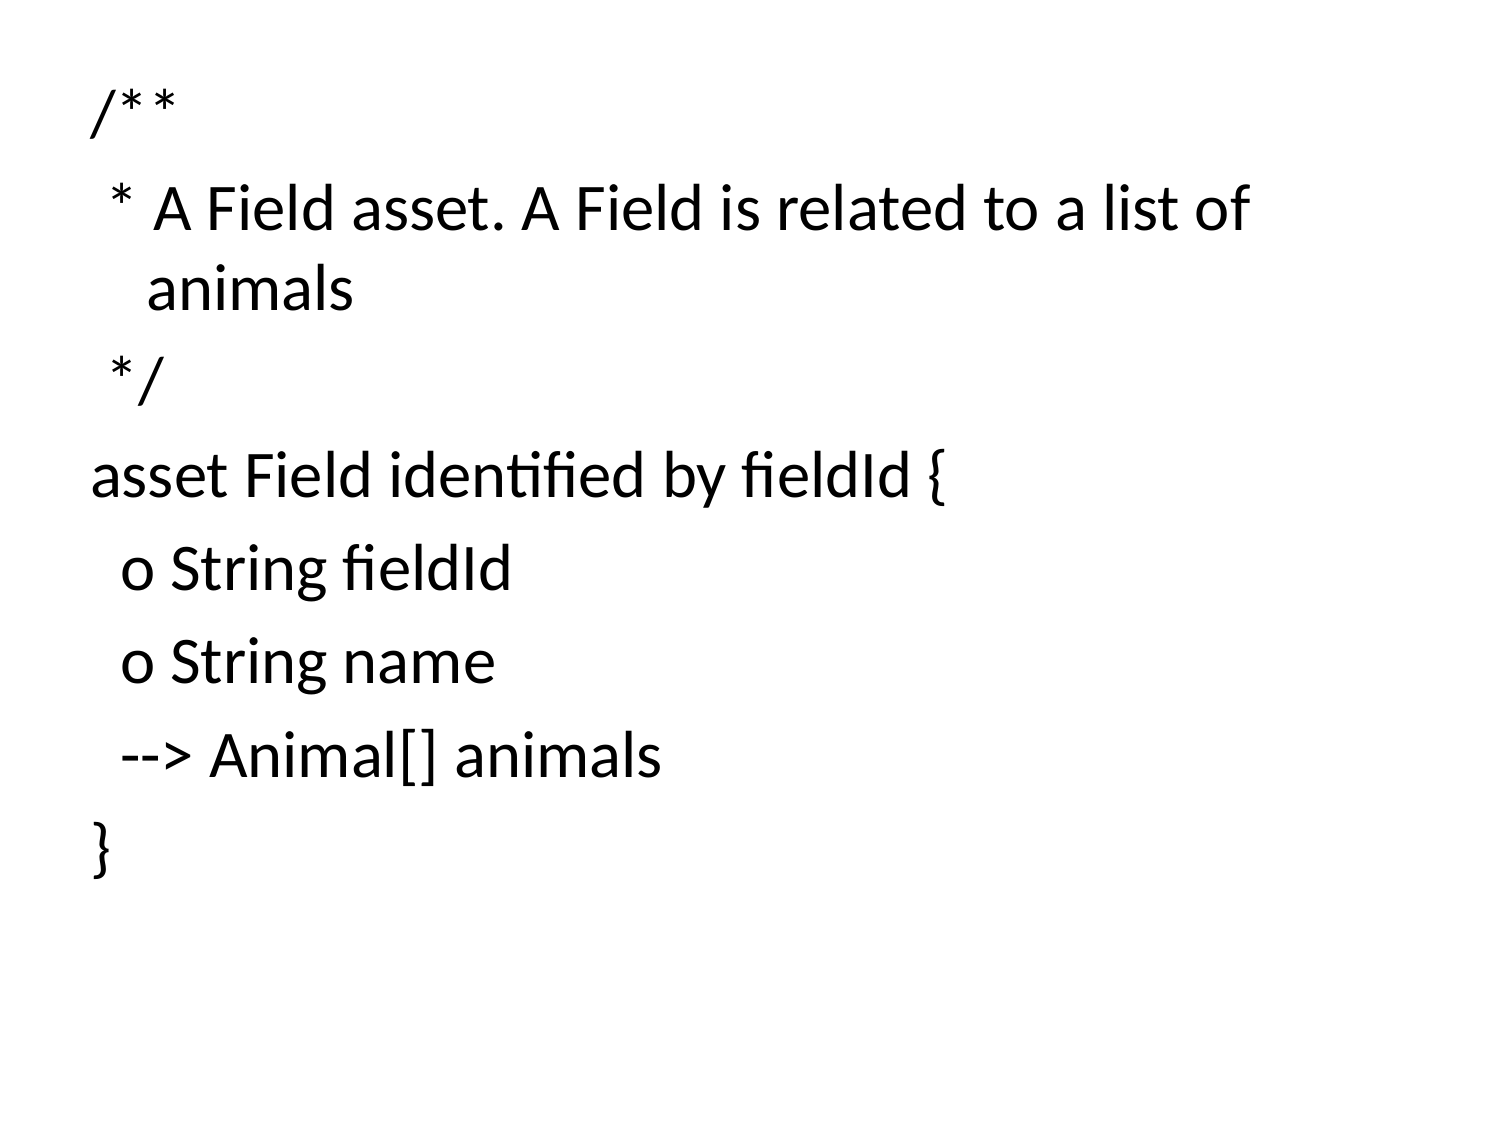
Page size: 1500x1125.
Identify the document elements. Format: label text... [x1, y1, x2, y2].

list /** * A Field asset. A Field is related to a list of animals */ asset Field identified by fieldId { o String fieldId o String name --> Animal[] animals } [75, 62, 1425, 1005]
